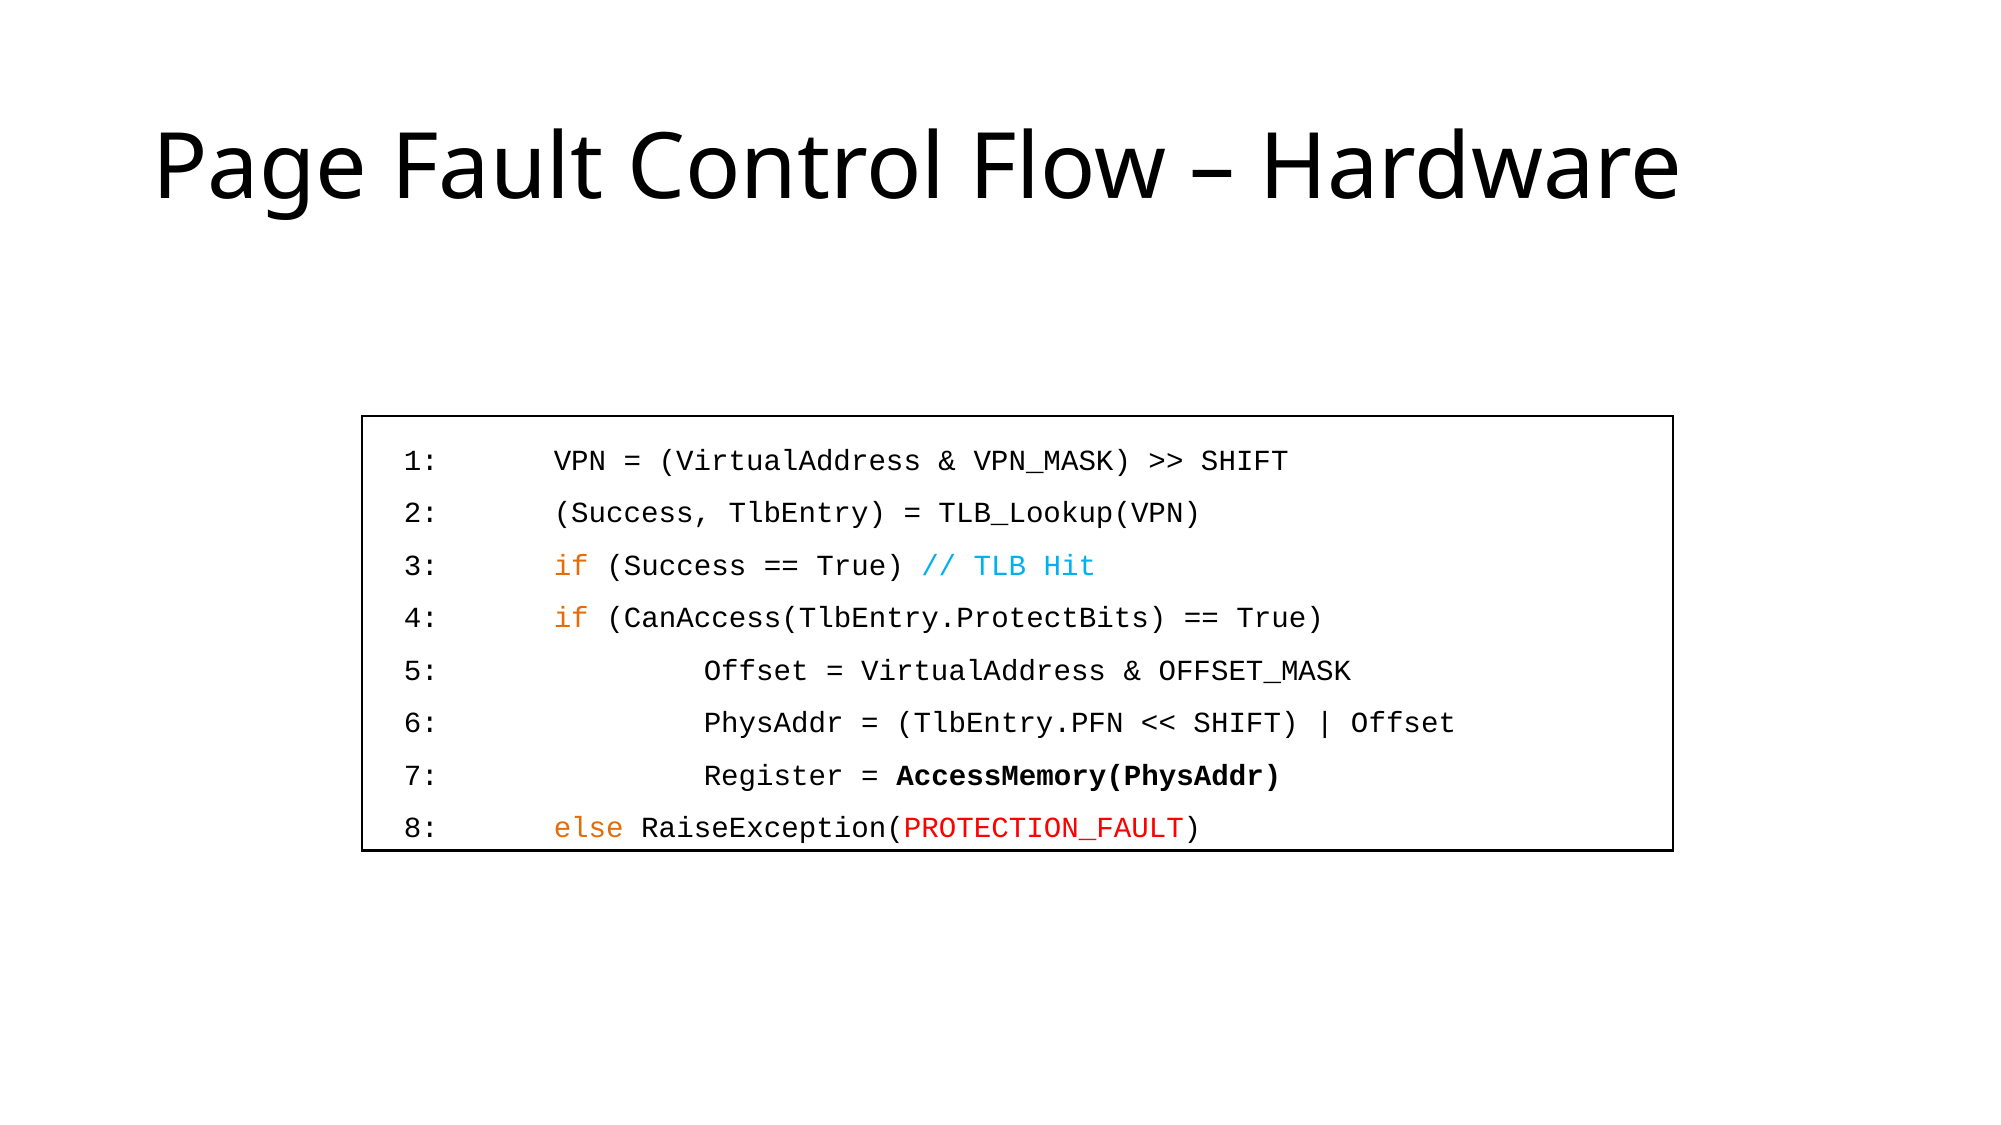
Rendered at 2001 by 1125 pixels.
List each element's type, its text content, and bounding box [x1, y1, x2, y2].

text_box 1: VPN = (VirtualAddress & VPN_MASK) >> SHIFT 2: (Success, TlbEntry) = TLB_Lookup(VPN) 3: if (Success == True) // TLB Hit 4: if (CanAccess(TlbEntry.ProtectBits) == True) 5: Offset = VirtualAddress & OFFSET_MASK 6: PhysAddr = (TlbEntry.PFN << SHIFT) | Offset 7: Register = AccessMemory(PhysAddr) 8: else RaiseException(PROTECTION_FAULT) [361, 415, 1675, 852]
title Page Fault Control Flow – Hardware [137, 59, 1863, 278]
